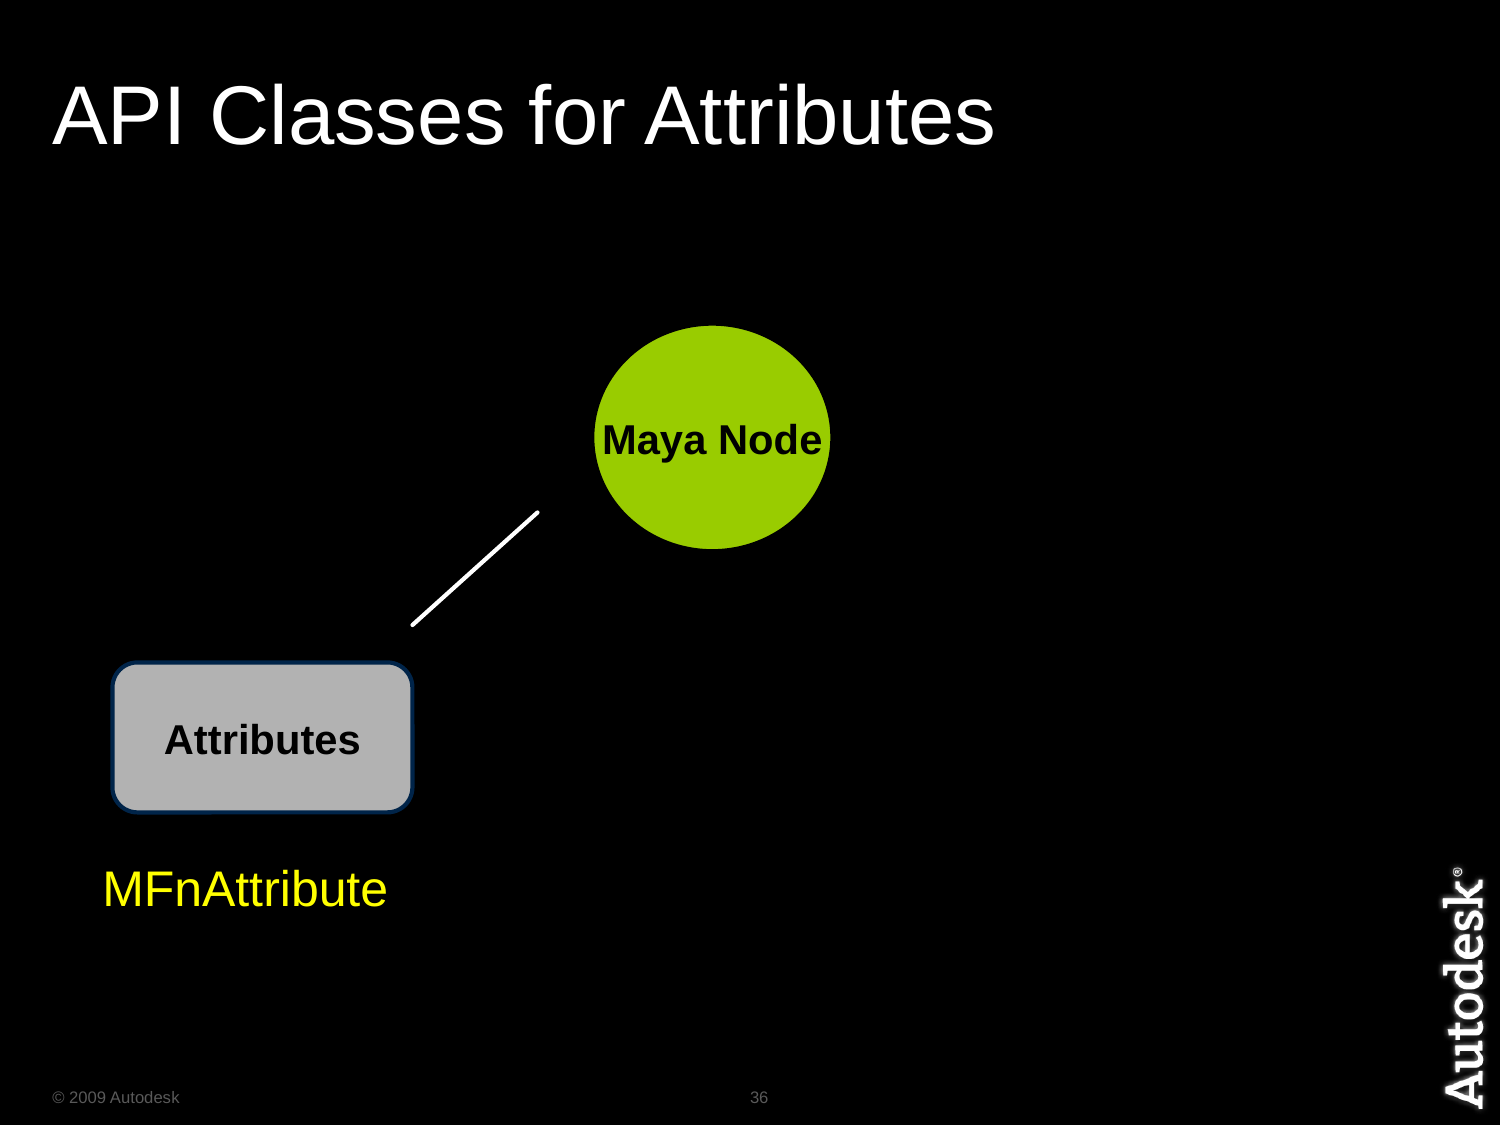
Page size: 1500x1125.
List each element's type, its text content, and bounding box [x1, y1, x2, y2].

title API Classes for Attributes [52, 22, 1401, 211]
picture [1402, 0, 1500, 1125]
text_box Attributes [110, 660, 415, 815]
text_box MFnAttribute [87, 849, 438, 925]
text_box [412, 512, 538, 626]
text_box Maya Node [593, 324, 832, 550]
